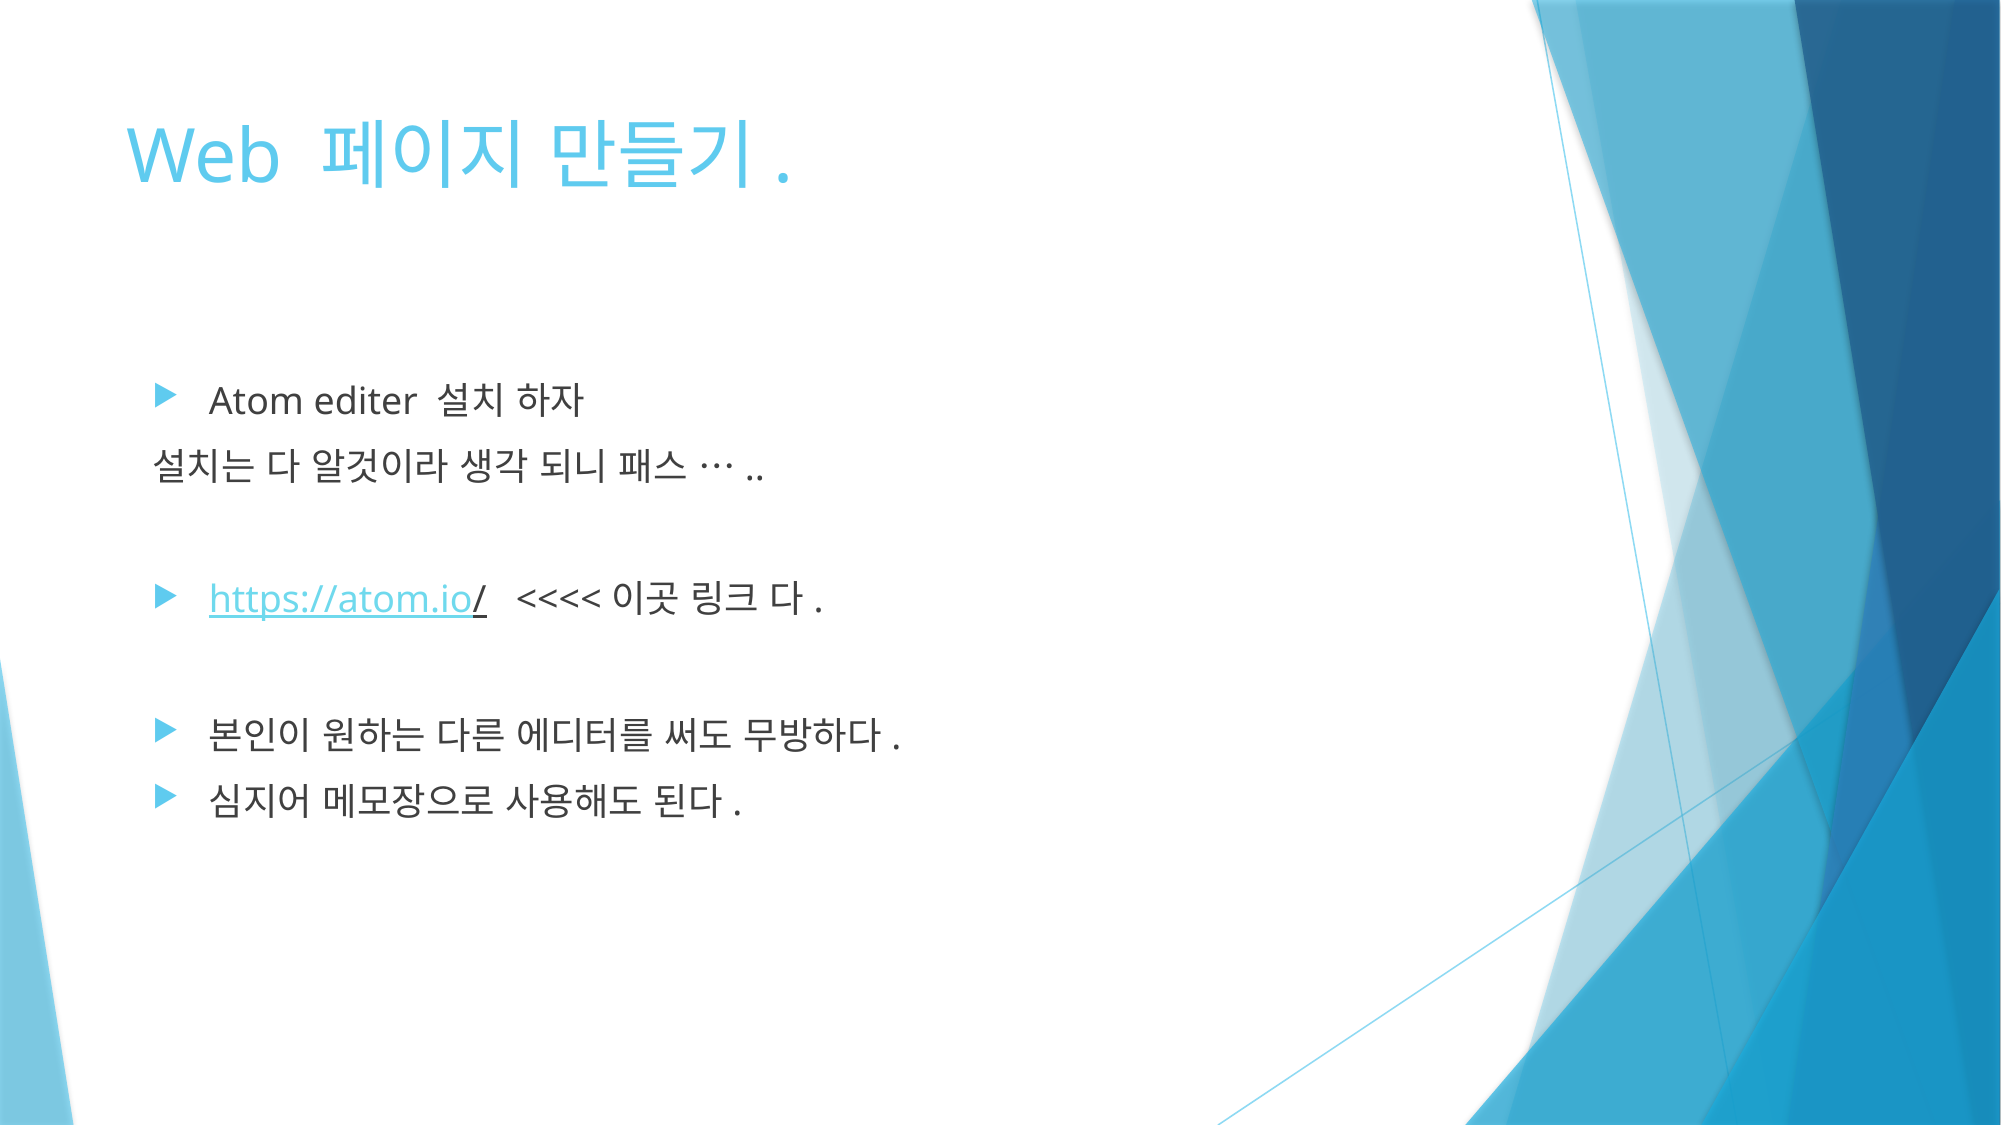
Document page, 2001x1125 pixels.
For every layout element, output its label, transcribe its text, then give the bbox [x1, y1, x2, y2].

list Atom editer 설치 하자 설치는 다 알것이라 생각 되니 패스 ….. https://atom.io/ <<<<이곳 링크 다. 본인이 원하는 다른 에디터를 써도 무방하다. 심지어 메모장으로 사용해도 된다. [137, 303, 1863, 1018]
title Web 페이지 만들기. [111, 99, 1522, 317]
